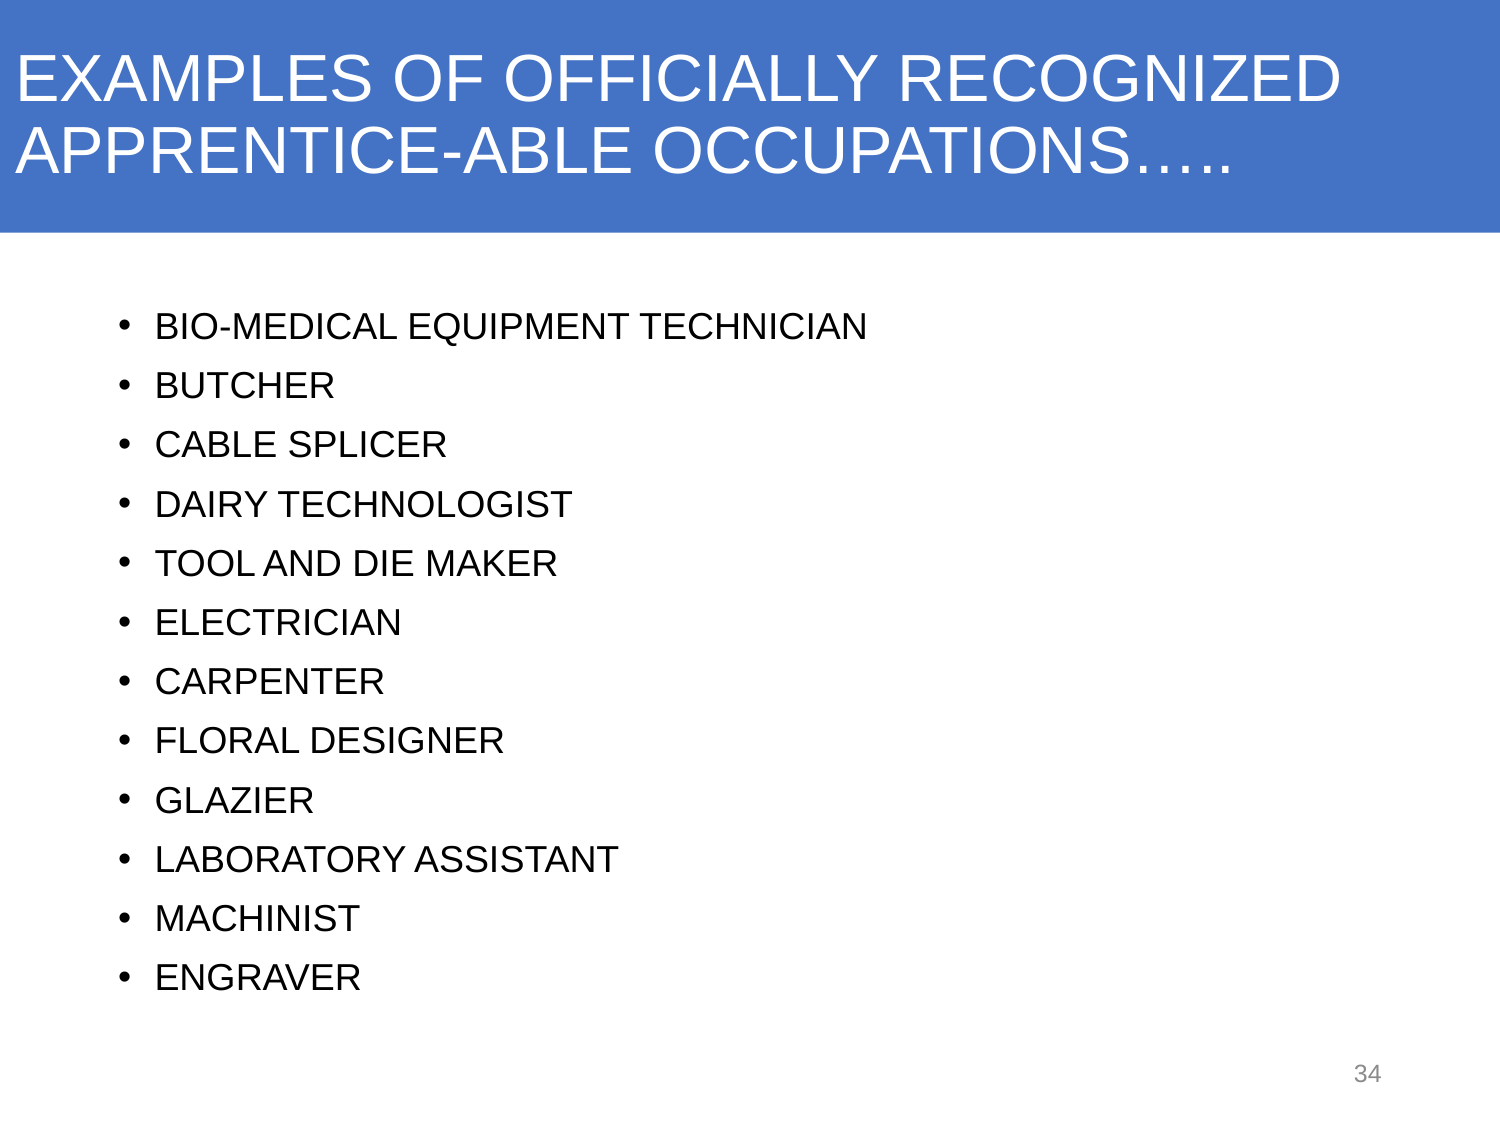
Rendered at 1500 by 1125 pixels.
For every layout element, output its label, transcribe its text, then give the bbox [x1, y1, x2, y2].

list BIO-MEDICAL EQUIPMENT TECHNICIAN BUTCHER CABLE SPLICER DAIRY TECHNOLOGIST TOOL AND DIE MAKER ELECTRICIAN CARPENTER FLORAL DESIGNER GLAZIER LABORATORY ASSISTANT MACHINIST ENGRAVER [103, 299, 1397, 1014]
slide_number 34 [1059, 1042, 1397, 1103]
title EXAMPLES OF OFFICIALLY RECOGNIZED APPRENTICE-ABLE OCCUPATIONS….. [0, 0, 1500, 233]
